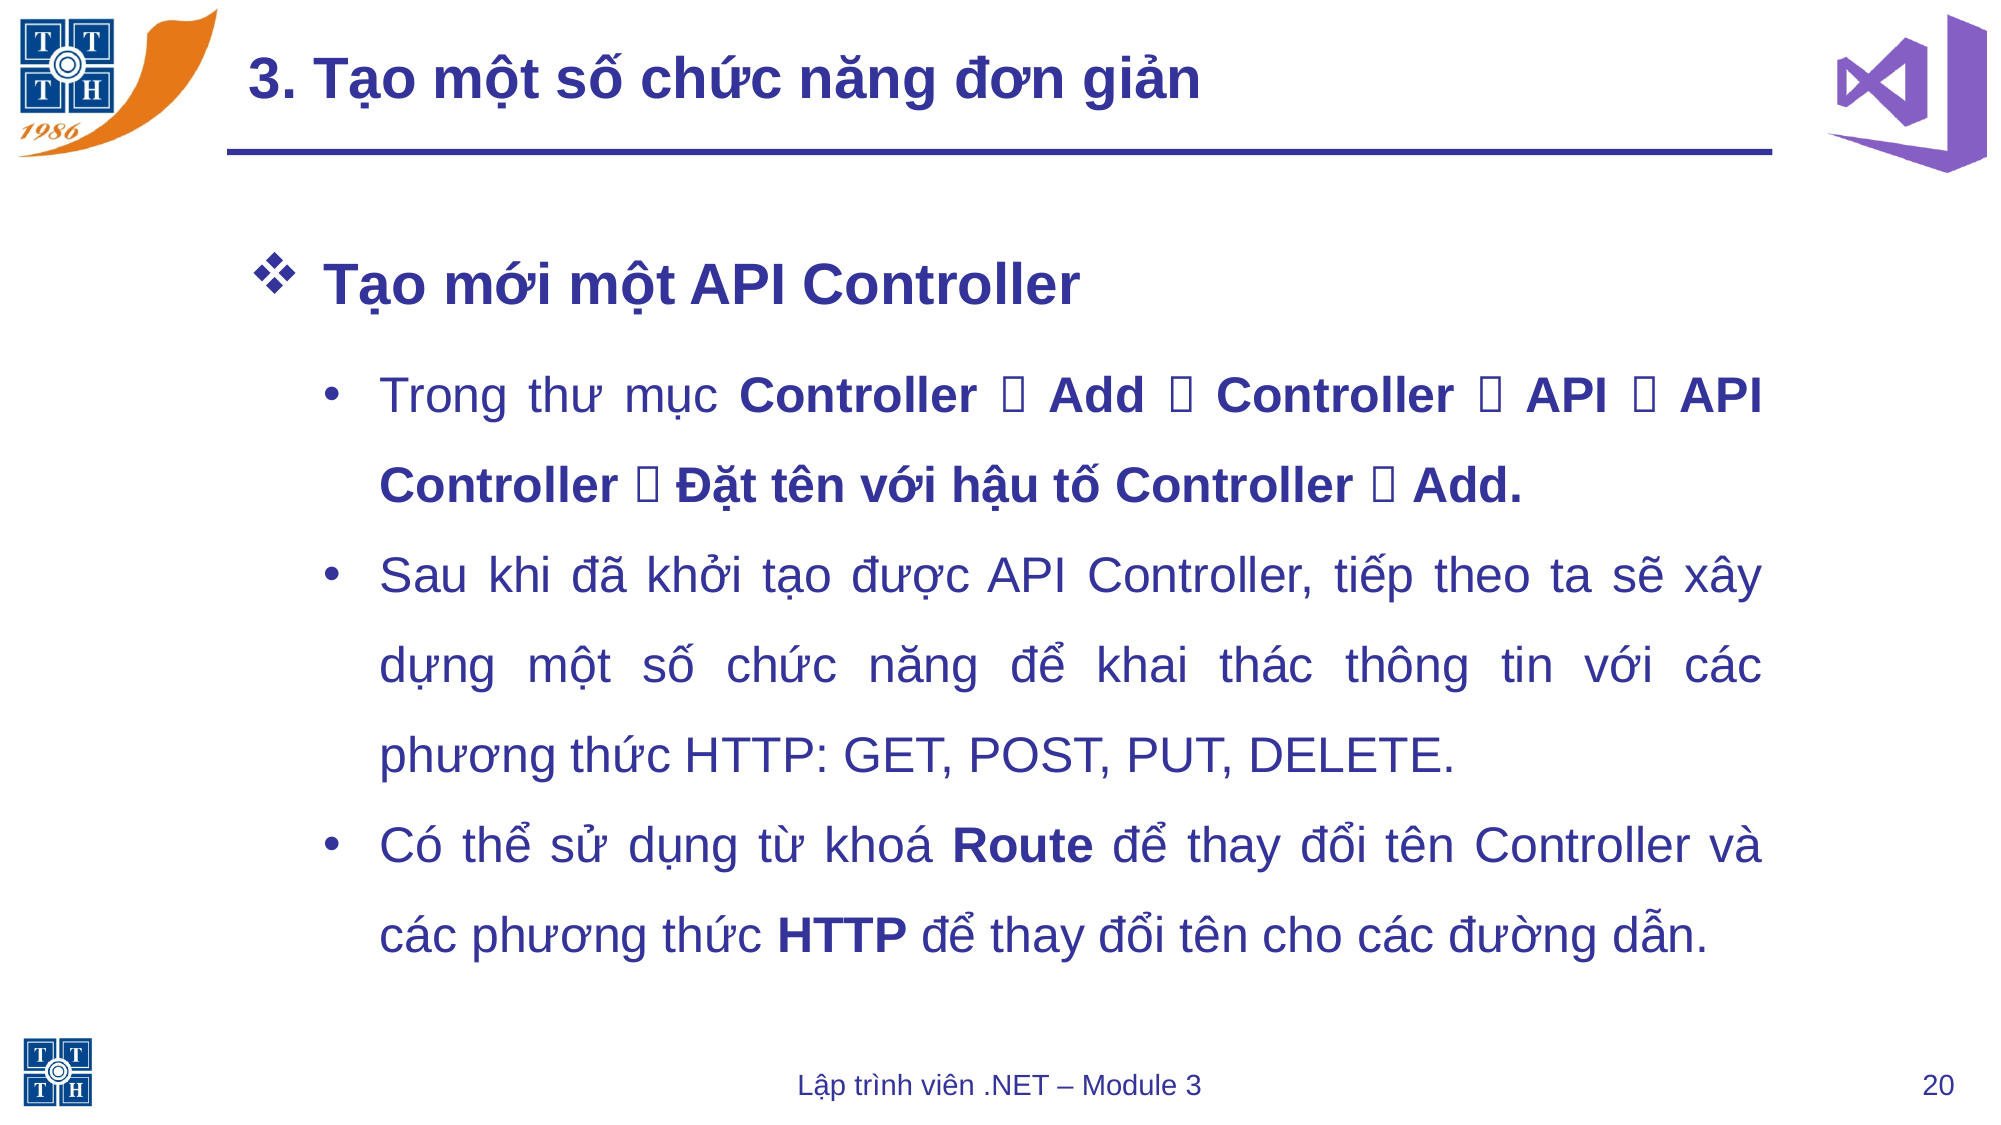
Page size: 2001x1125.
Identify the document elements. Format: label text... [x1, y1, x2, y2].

title 3. Tạo một số chức năng đơn giản [233, 40, 1796, 126]
text_box Tạo mới một API Controller Trong thư mục Controller  Add  Controller  API  API Controller  Đặt tên với hậu tố Controller  Add. Sau khi đã khởi tạo được API Controller, tiếp theo ta sẽ xây dựng một số chức năng để khai thác thông tin với các phương thức HTTP: GET, POST, PUT, DELETE. Có thể sử dụng từ khoá Route để thay đổi tên Controller và các phương thức HTTP để thay đổi tên cho các đường dẫn. [233, 203, 1778, 971]
picture [1827, 14, 1987, 173]
picture [23, 1037, 93, 1107]
picture [16, 7, 219, 158]
